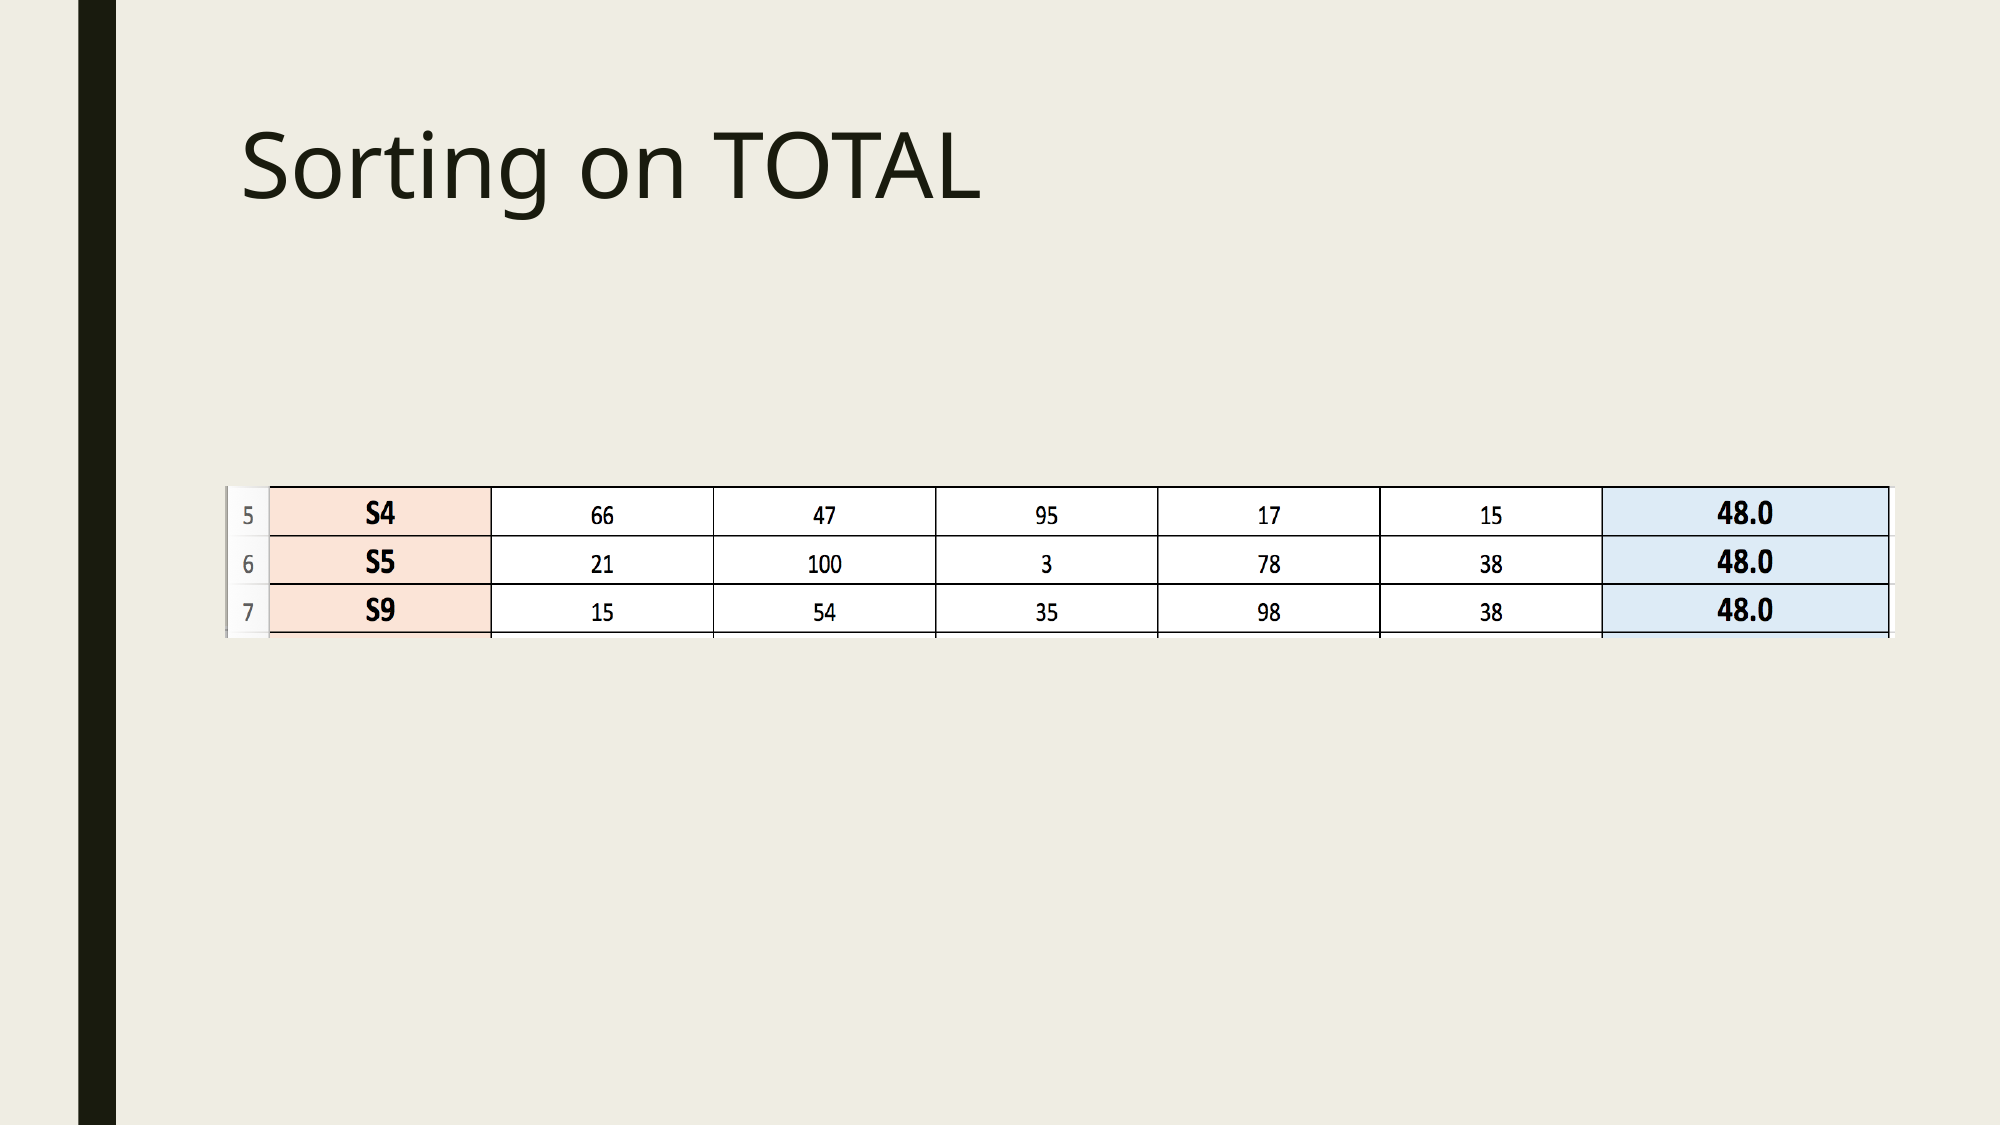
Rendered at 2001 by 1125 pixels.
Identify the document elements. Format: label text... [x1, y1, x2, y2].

picture [224, 486, 1895, 638]
title Sorting on TOTAL [225, 112, 1800, 357]
